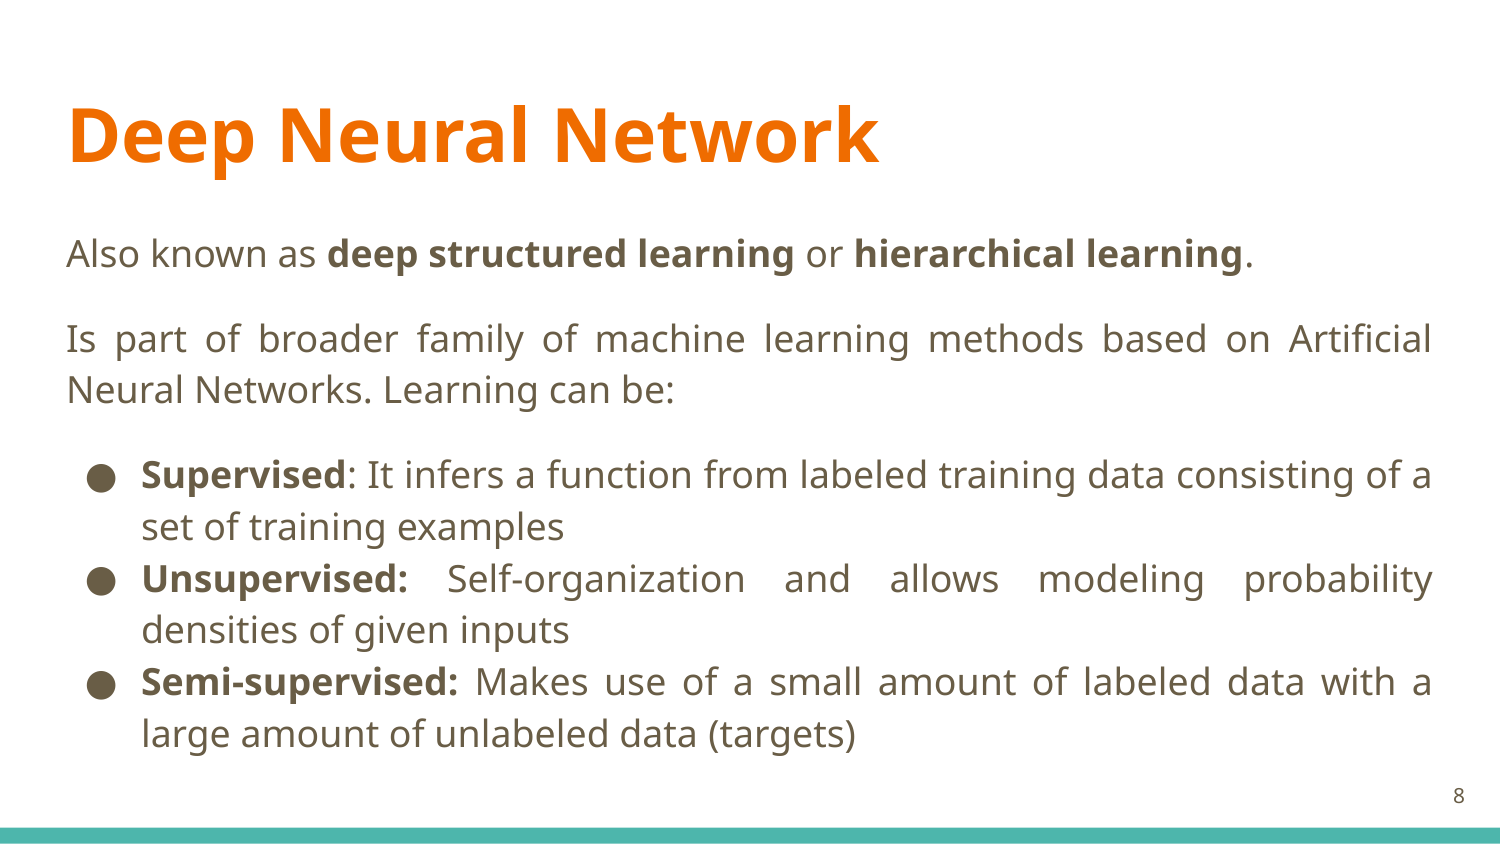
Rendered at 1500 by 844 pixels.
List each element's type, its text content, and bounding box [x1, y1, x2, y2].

list Also known as deep structured learning or hierarchical learning. Is part of broader family of machine learning methods based on Artificial Neural Networks. Learning can be: Supervised: It infers a function from labeled training data consisting of a set of training examples Unsupervised: Self-organization and allows modeling probability densities of given inputs Semi-supervised: Makes use of a small amount of labeled data with a large amount of unlabeled data (targets) [51, 207, 1449, 750]
slide_number ‹#› [1389, 764, 1480, 830]
title Deep Neural Network [51, 72, 1449, 189]
